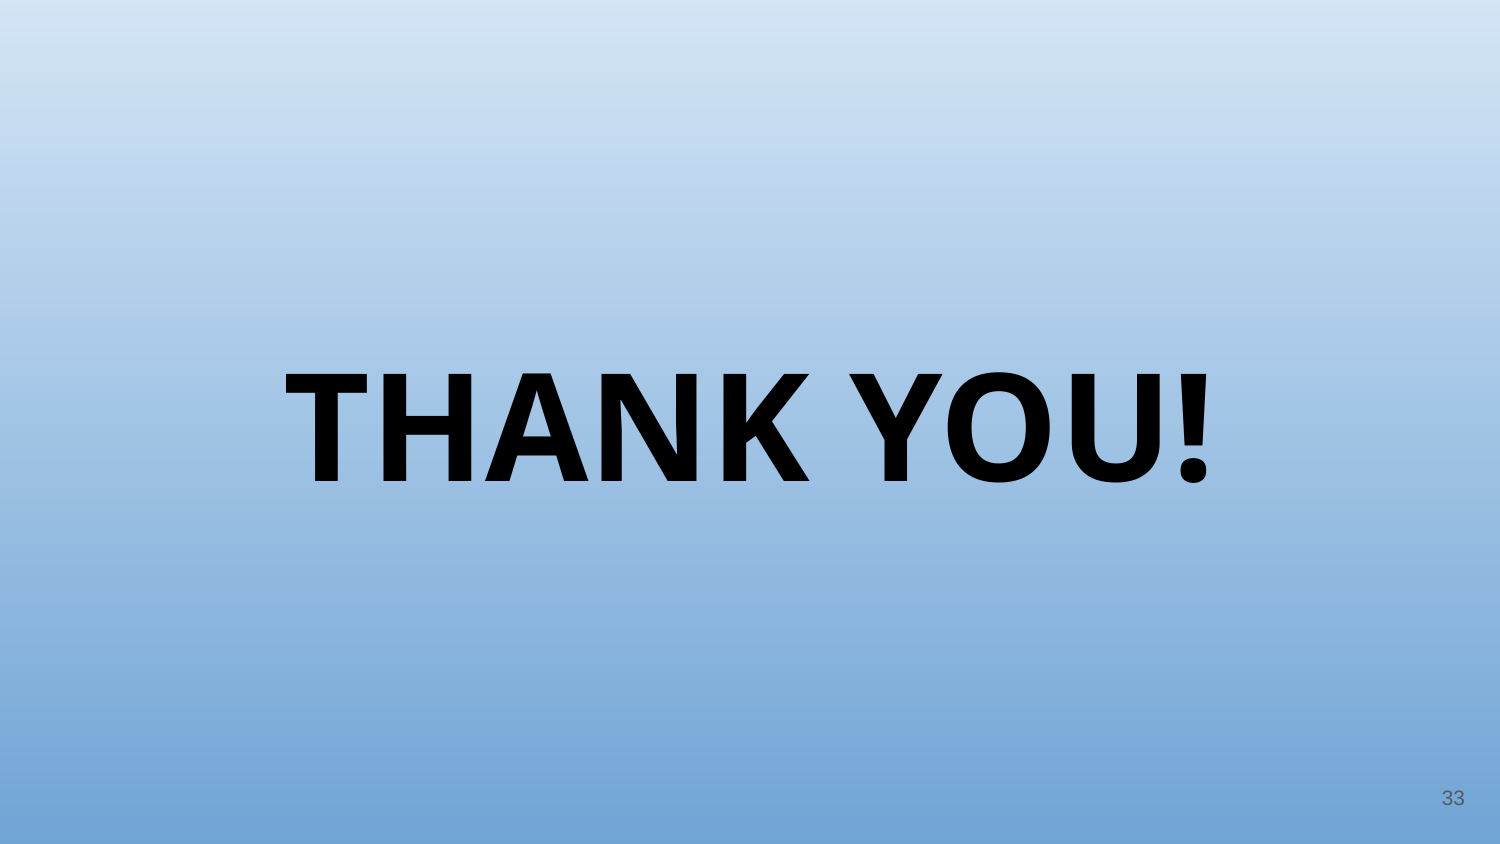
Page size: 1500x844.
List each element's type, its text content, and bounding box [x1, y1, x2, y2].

slide_number ‹#› [1389, 764, 1480, 830]
title THANK YOU! [51, 352, 1449, 491]
